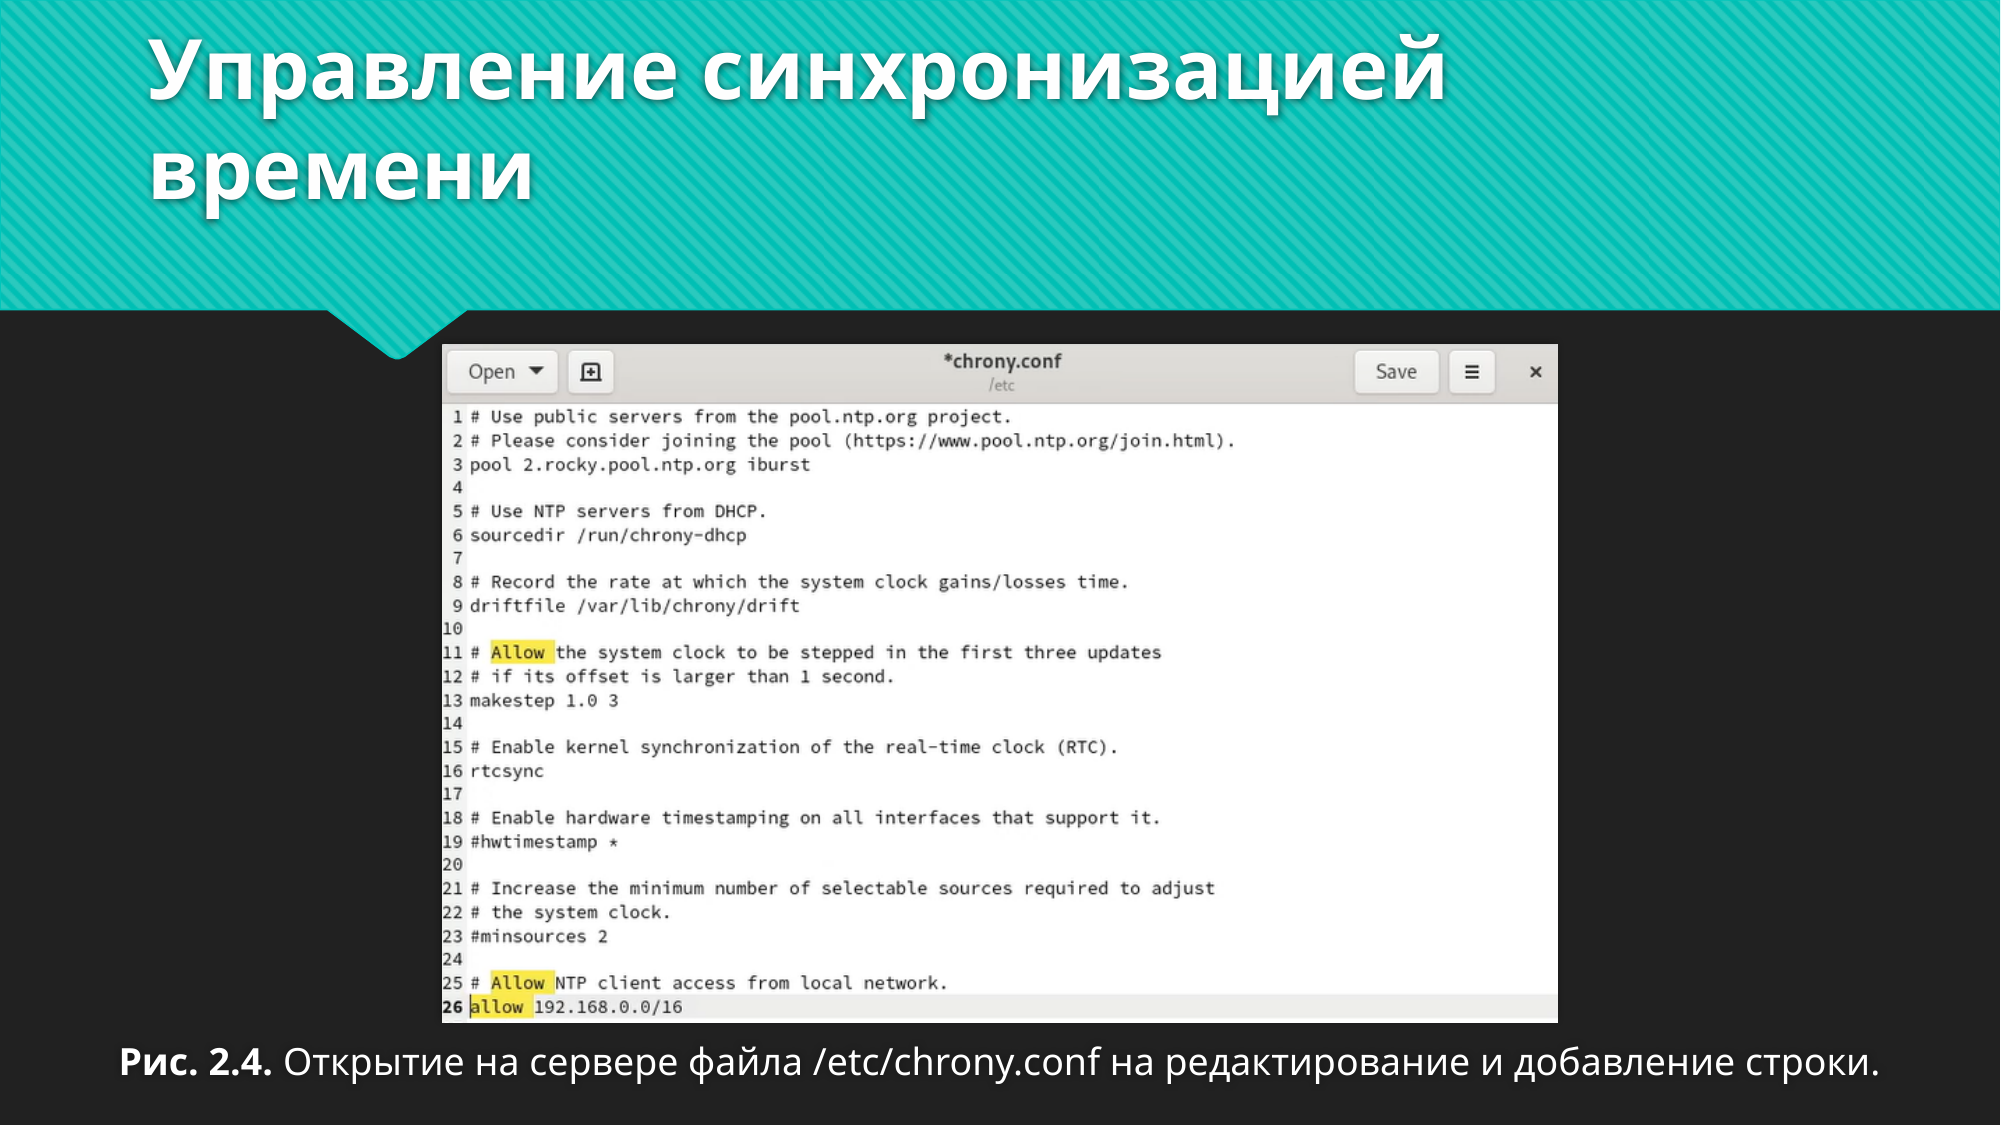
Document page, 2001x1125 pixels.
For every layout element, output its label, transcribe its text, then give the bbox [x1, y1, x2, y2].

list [442, 344, 1558, 1023]
text_box Рис. 2.4. Открытие на сервере файла /etc/chrony.conf на редактирование и добавление строки. [0, 980, 2000, 1125]
title Управление синхронизацией времени [132, 64, 1868, 224]
